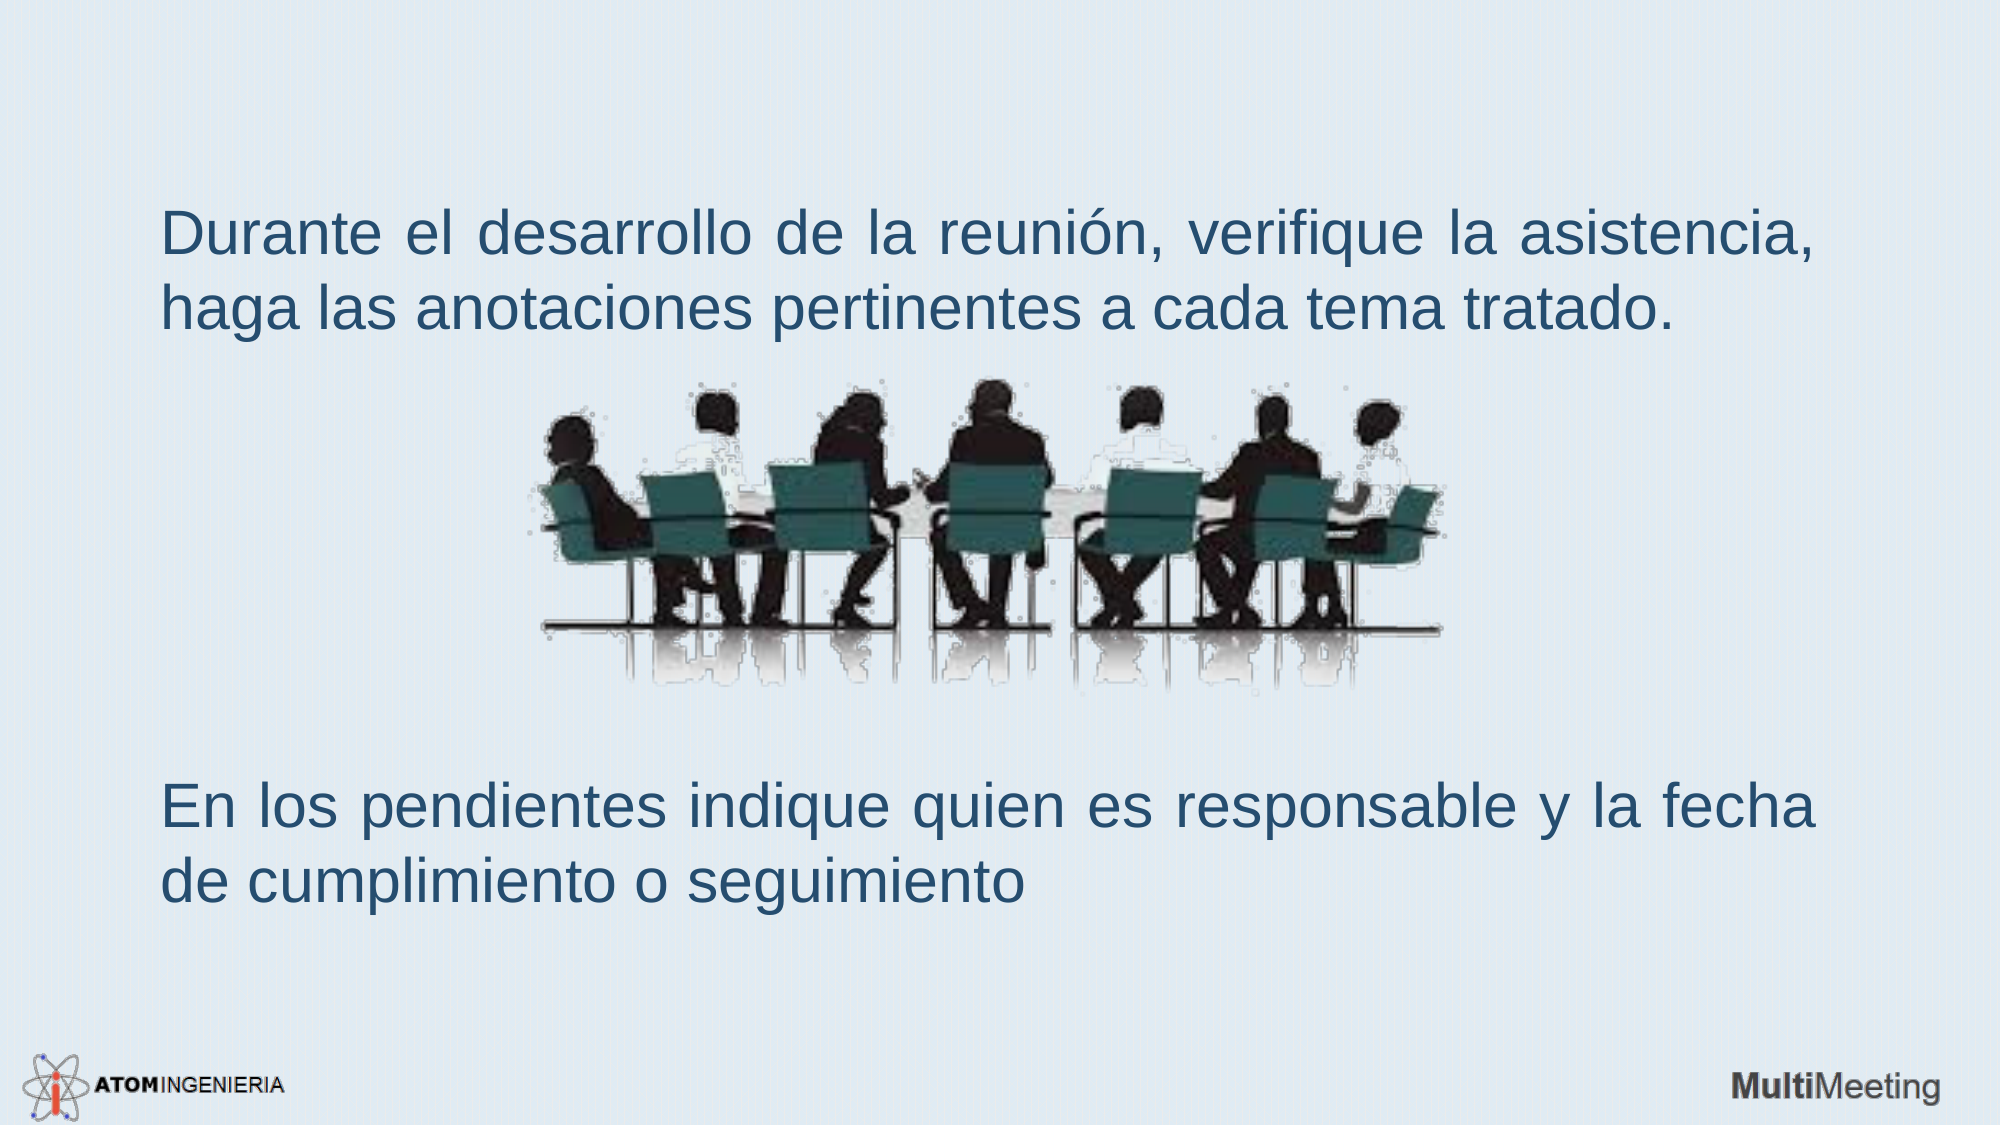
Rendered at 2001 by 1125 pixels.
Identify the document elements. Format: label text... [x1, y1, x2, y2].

picture [457, 312, 1523, 767]
picture [19, 1050, 288, 1125]
picture [1710, 1062, 1962, 1117]
subtitle Durante el desarrollo de la reunión, verifique la asistencia, haga las anotaciones pertinentes a cada tema tratado. En los pendientes indique quien es responsable y la fecha de cumplimiento o seguimiento [145, 184, 1835, 935]
